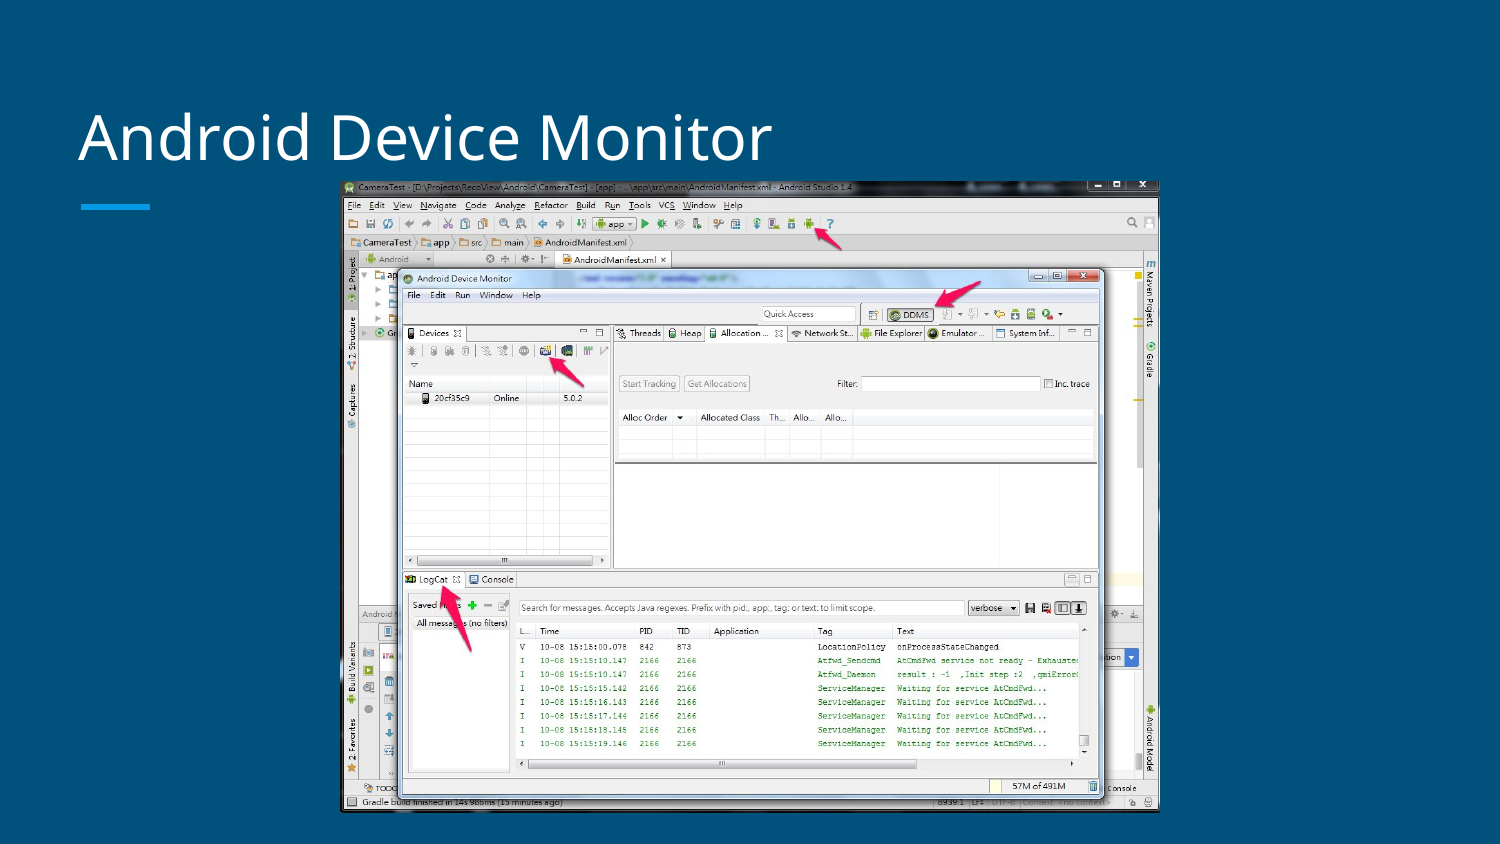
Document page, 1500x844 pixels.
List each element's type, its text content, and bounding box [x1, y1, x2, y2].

picture [341, 182, 1159, 812]
title Android Device Monitor [63, 75, 1437, 188]
